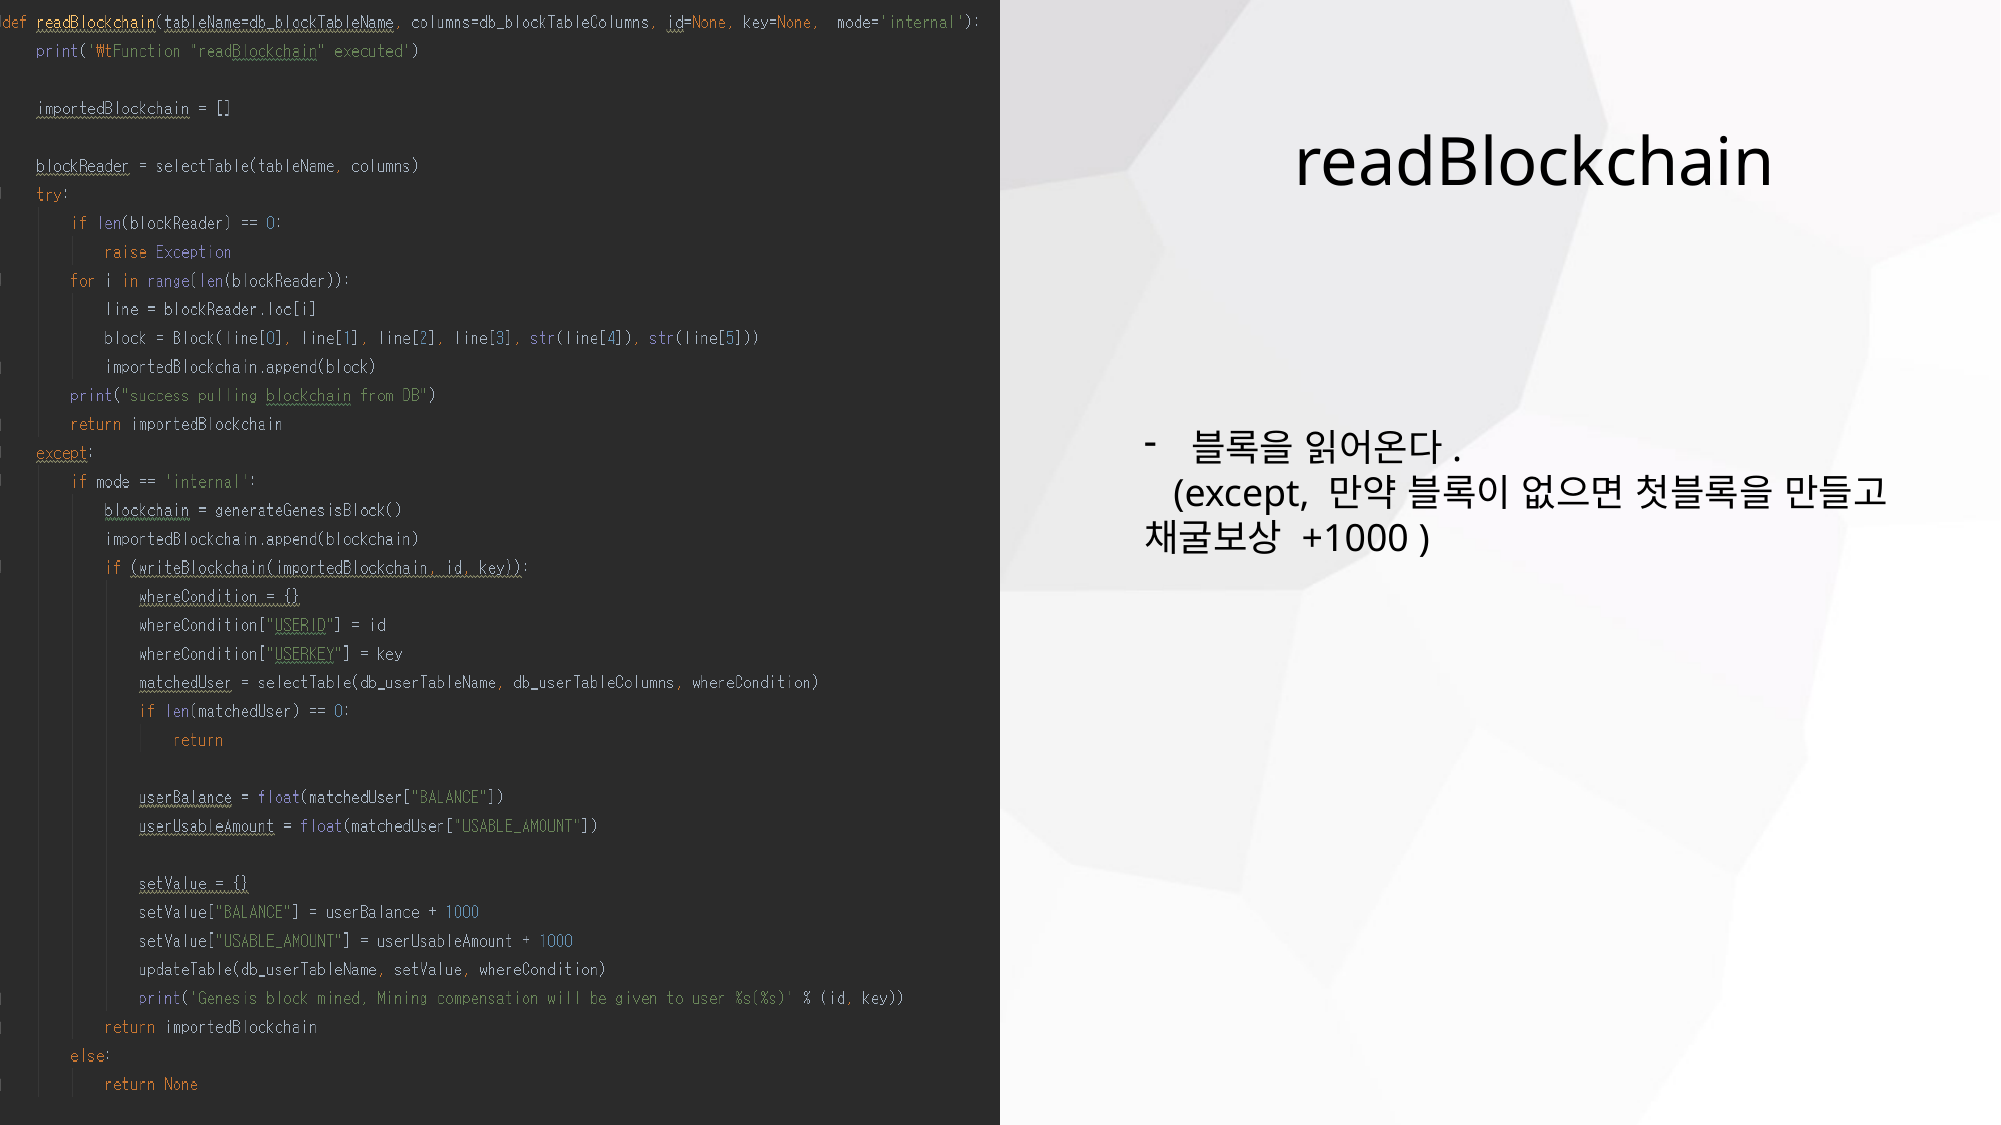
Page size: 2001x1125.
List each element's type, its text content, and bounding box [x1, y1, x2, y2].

text_box readBlockchain 블록을 읽어온다. (except, 만약 블록이 없으면 첫블록을 만들고 채굴보상 +1000 ) [1129, 111, 1906, 746]
picture [0, 0, 2001, 1125]
